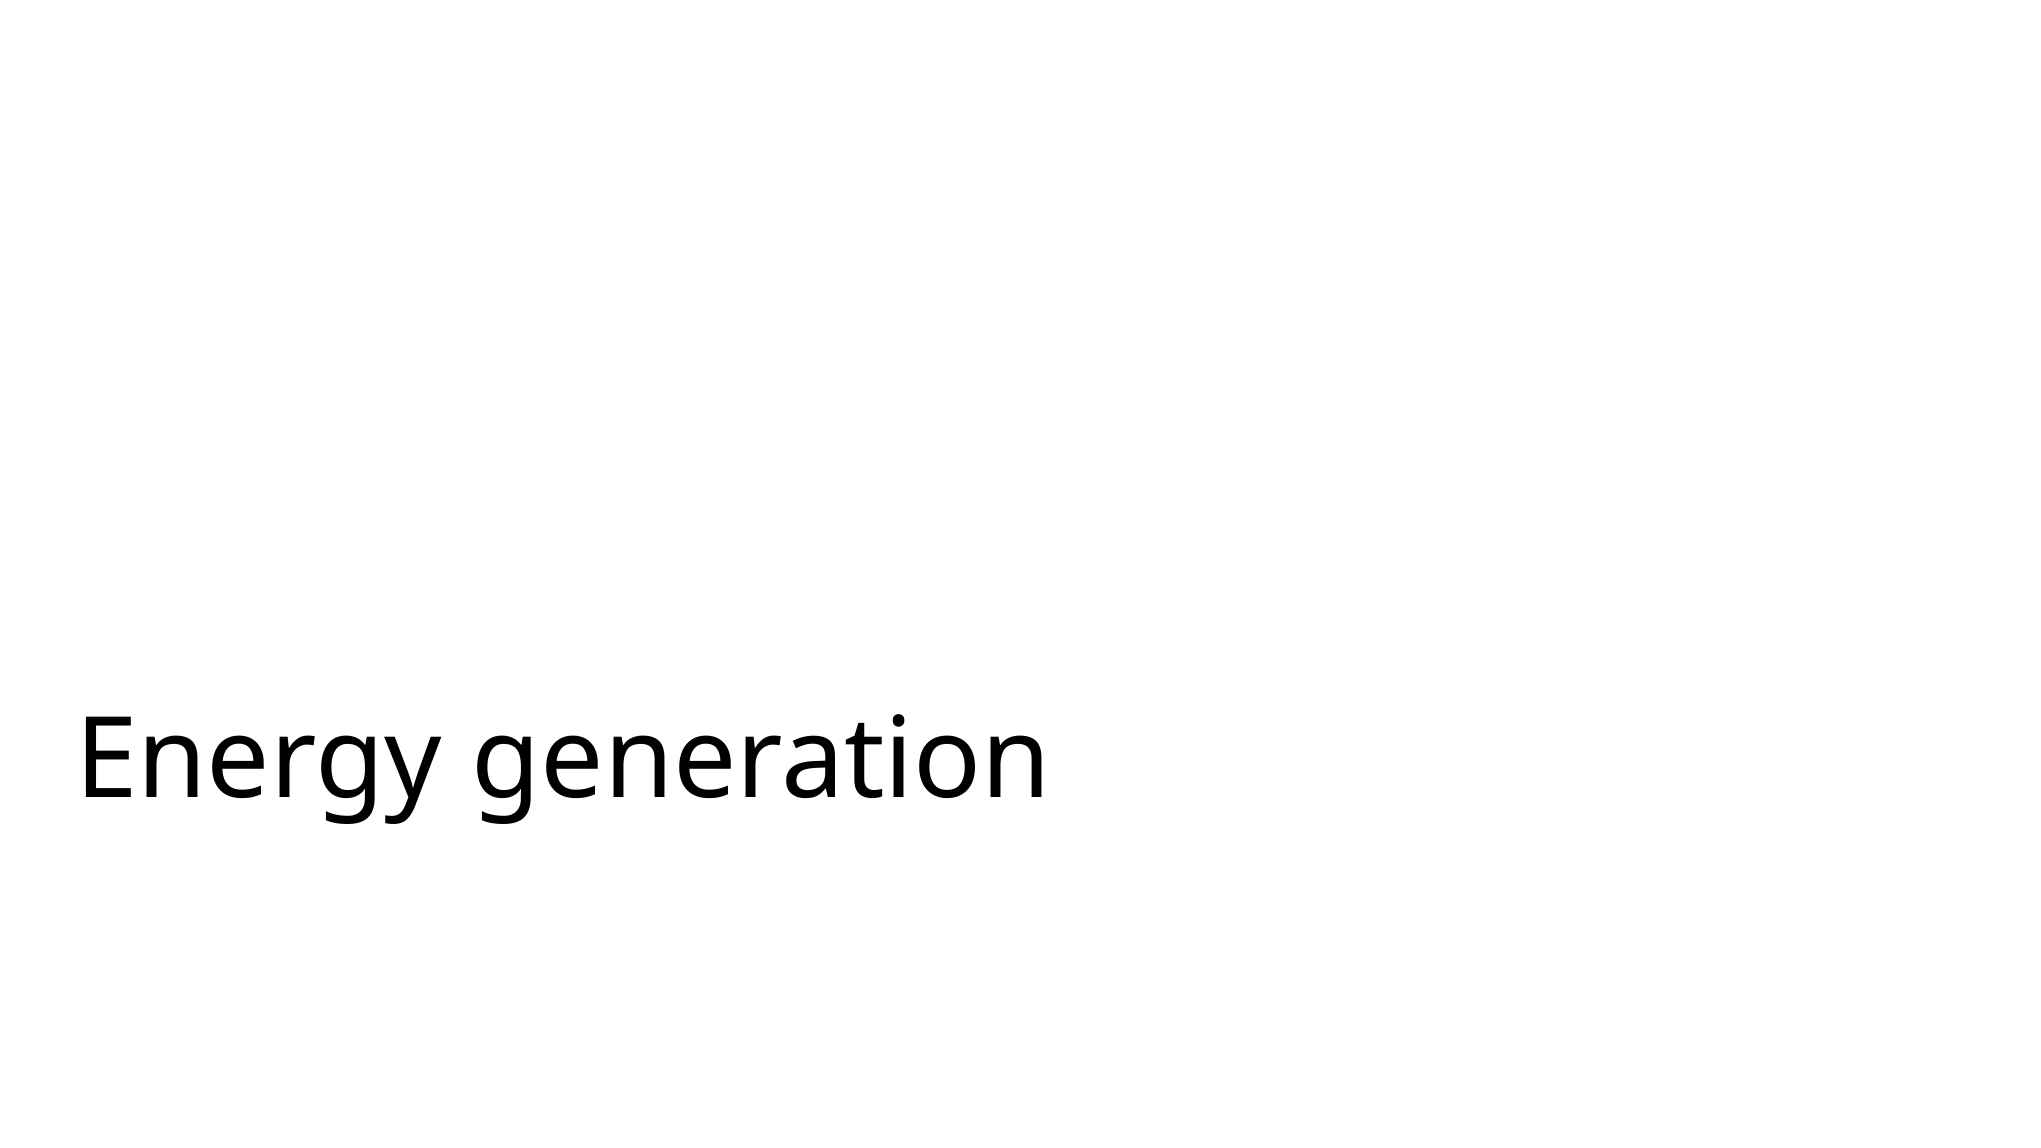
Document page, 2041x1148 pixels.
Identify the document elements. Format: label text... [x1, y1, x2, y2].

title Energy generation [45, 661, 1996, 811]
